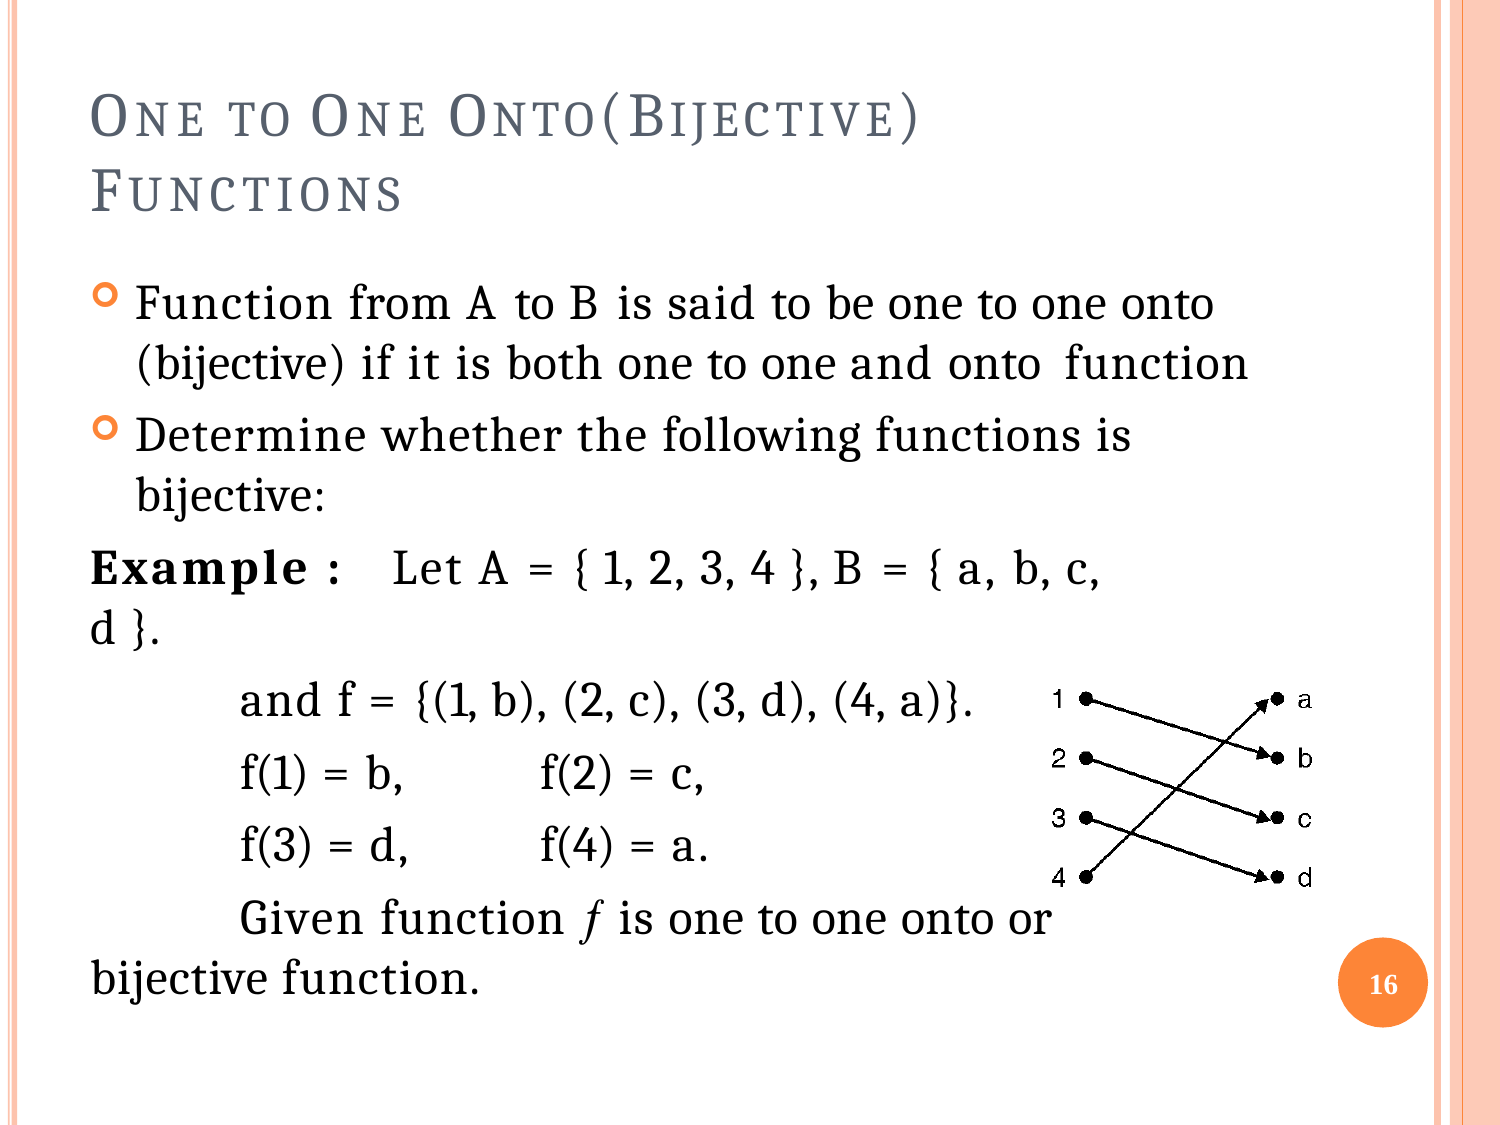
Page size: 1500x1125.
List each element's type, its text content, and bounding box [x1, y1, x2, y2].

picture [1049, 687, 1313, 888]
text_box f(2) = c, f(4) = a. [537, 724, 720, 872]
text_box Function from A to B is said to be one to one onto (bijective) if it is both one to one and onto function Determine whether the following functions is bijective: Example : Let A = { 1, 2, 3, 4 }, B = { a, b, c, d }. and f = {(1, b), (2, c), (3, d), (4, a)}. [87, 267, 1272, 727]
text_box Given function  is one to one onto or bijective function. [87, 882, 1097, 1005]
title ONE TO ONE ONTO(BIJECTIVE) FUNCTIONS [87, 71, 962, 262]
text_box 16 [1366, 962, 1401, 1000]
text_box f(1) = b, f(3) = d, [237, 724, 421, 872]
